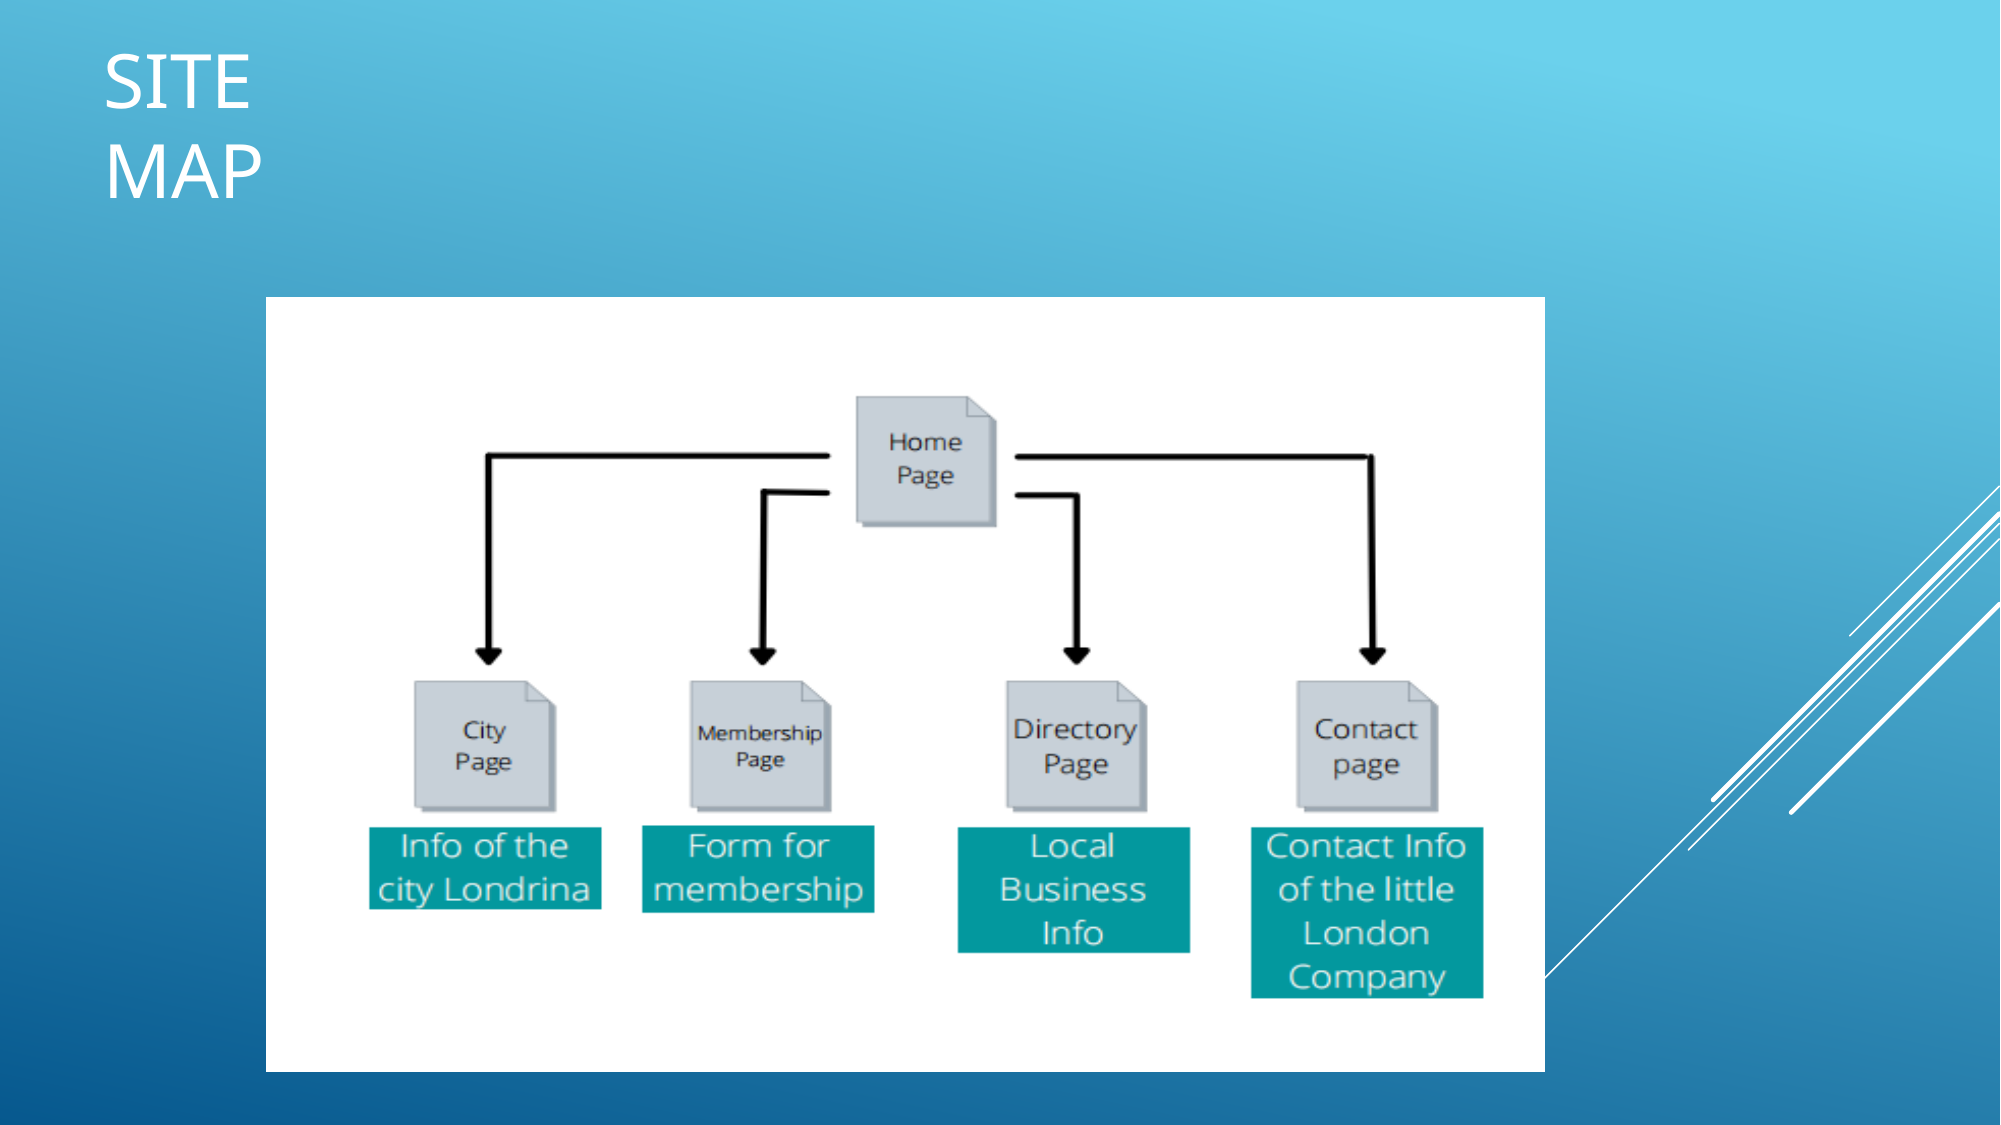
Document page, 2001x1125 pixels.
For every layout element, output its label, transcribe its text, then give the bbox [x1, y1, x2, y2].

title Site Map [88, 0, 445, 248]
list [266, 297, 1546, 1072]
